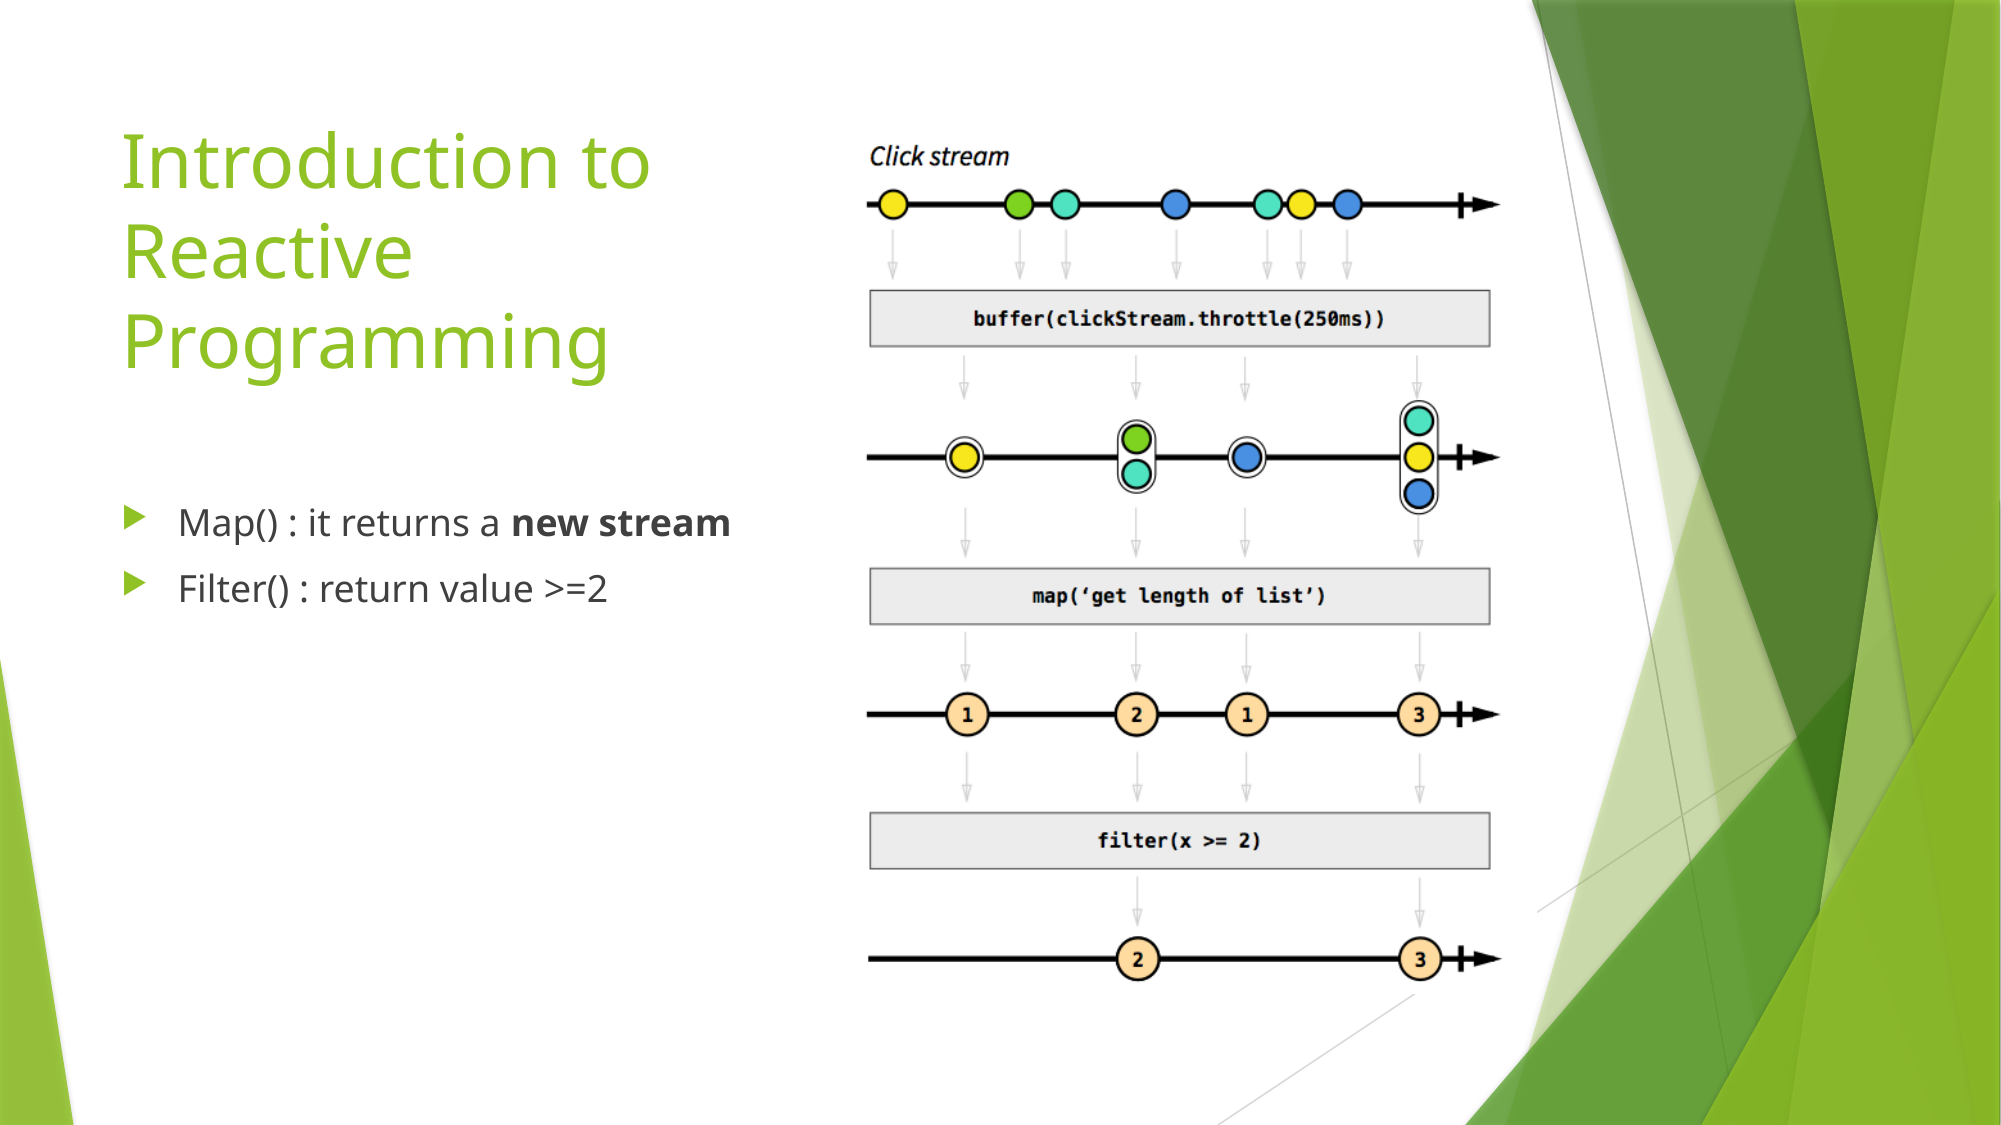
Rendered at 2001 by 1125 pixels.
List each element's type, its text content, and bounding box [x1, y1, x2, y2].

list Map() : it returns a new stream Filter() : return value >=2 [106, 491, 839, 970]
picture [844, 131, 1537, 994]
title Introduction to Reactive Programming [106, 105, 736, 444]
